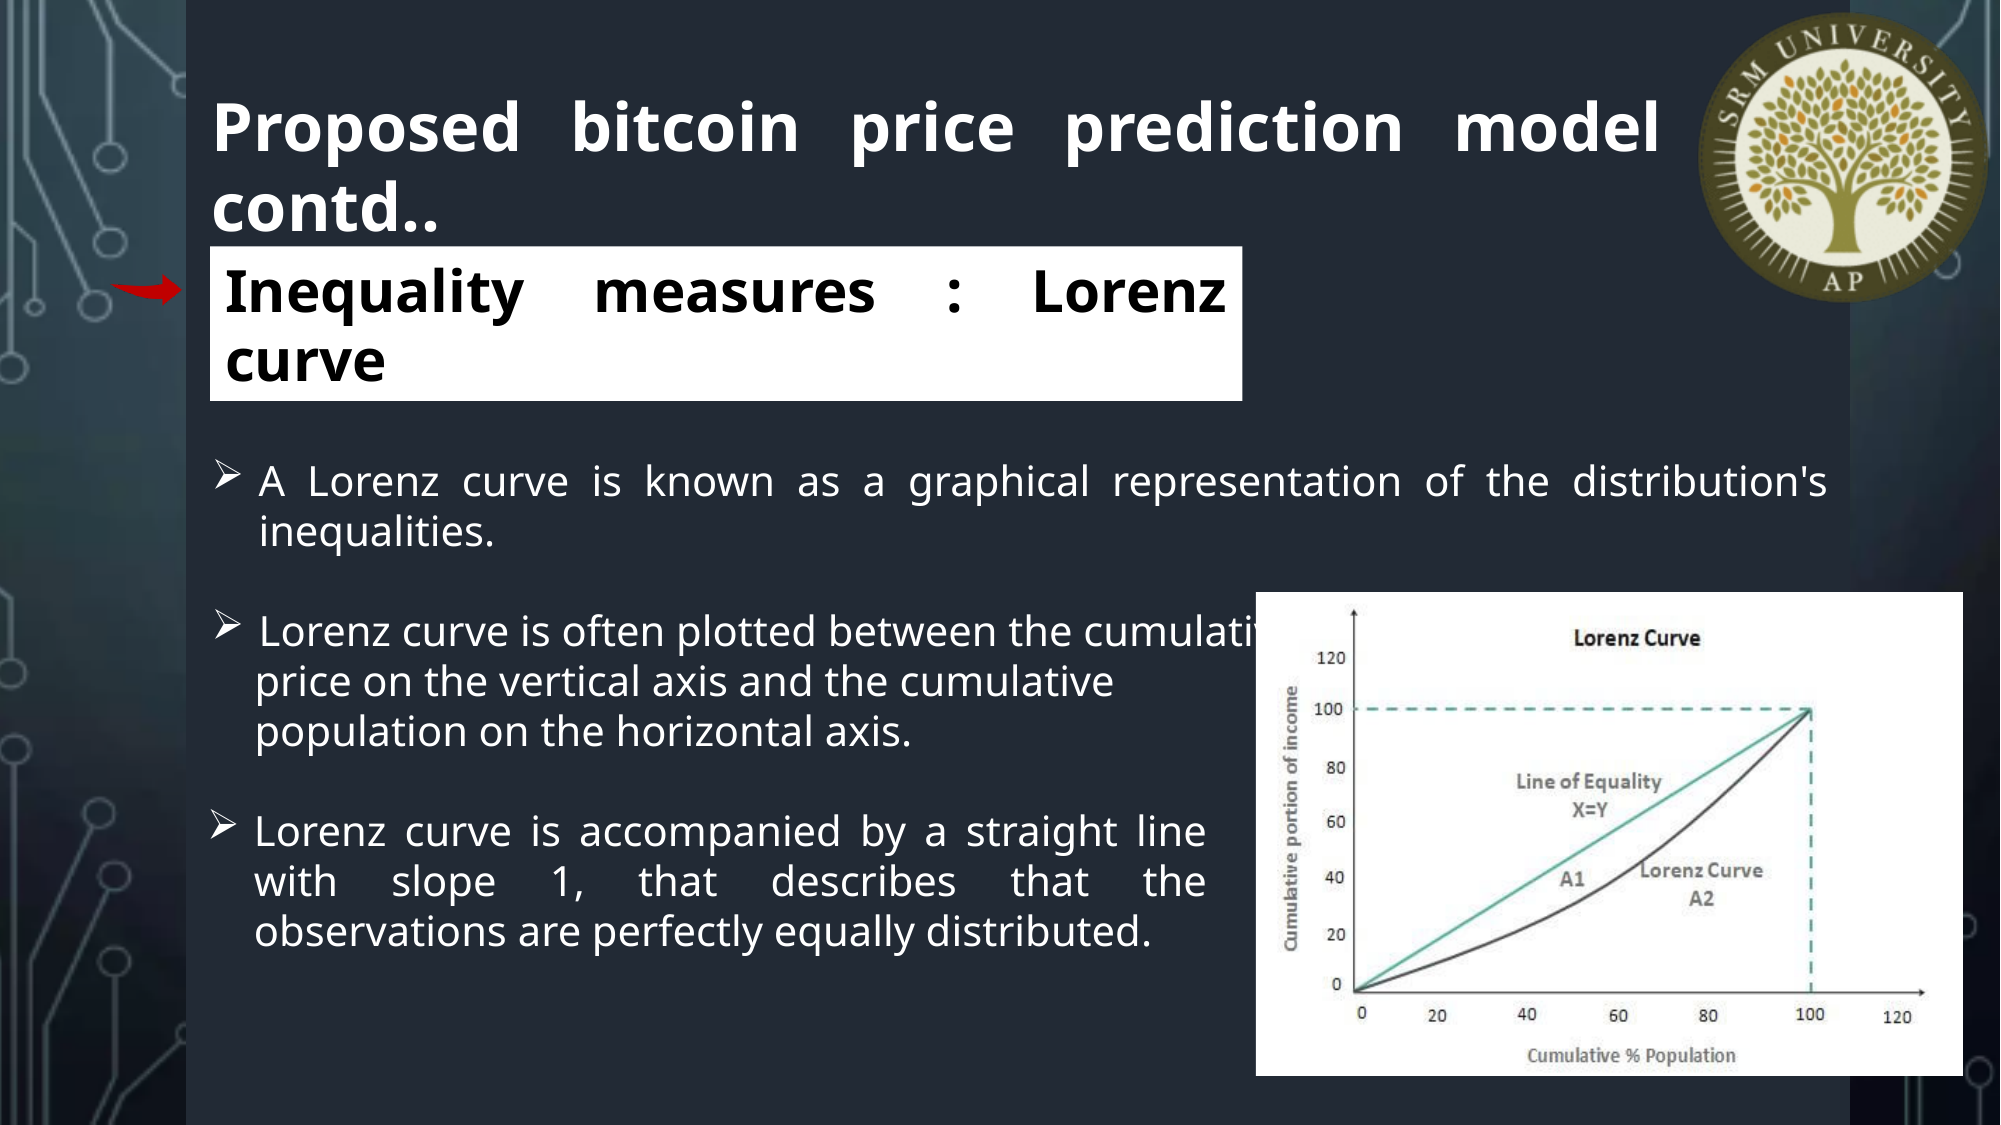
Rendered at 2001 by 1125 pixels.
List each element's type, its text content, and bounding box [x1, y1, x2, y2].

text_box Proposed bitcoin price prediction model contd.. [196, 77, 1679, 253]
text_box Inequality measures : Lorenz curve [210, 246, 1243, 401]
picture [0, 0, 186, 1125]
text_box [1844, 592, 1849, 1077]
picture [1687, 0, 2000, 1125]
text_box Lorenz curve is accompanied by a straight line with slope 1, that describes that the observations are perfectly equally distributed. [192, 797, 1222, 962]
text_box A Lorenz curve is known as a graphical representation of the distribution's inequalities. Lorenz curve is often plotted between the cumulative price on the vertical axis and the cumulative population on the horizontal axis. [196, 447, 1844, 1108]
